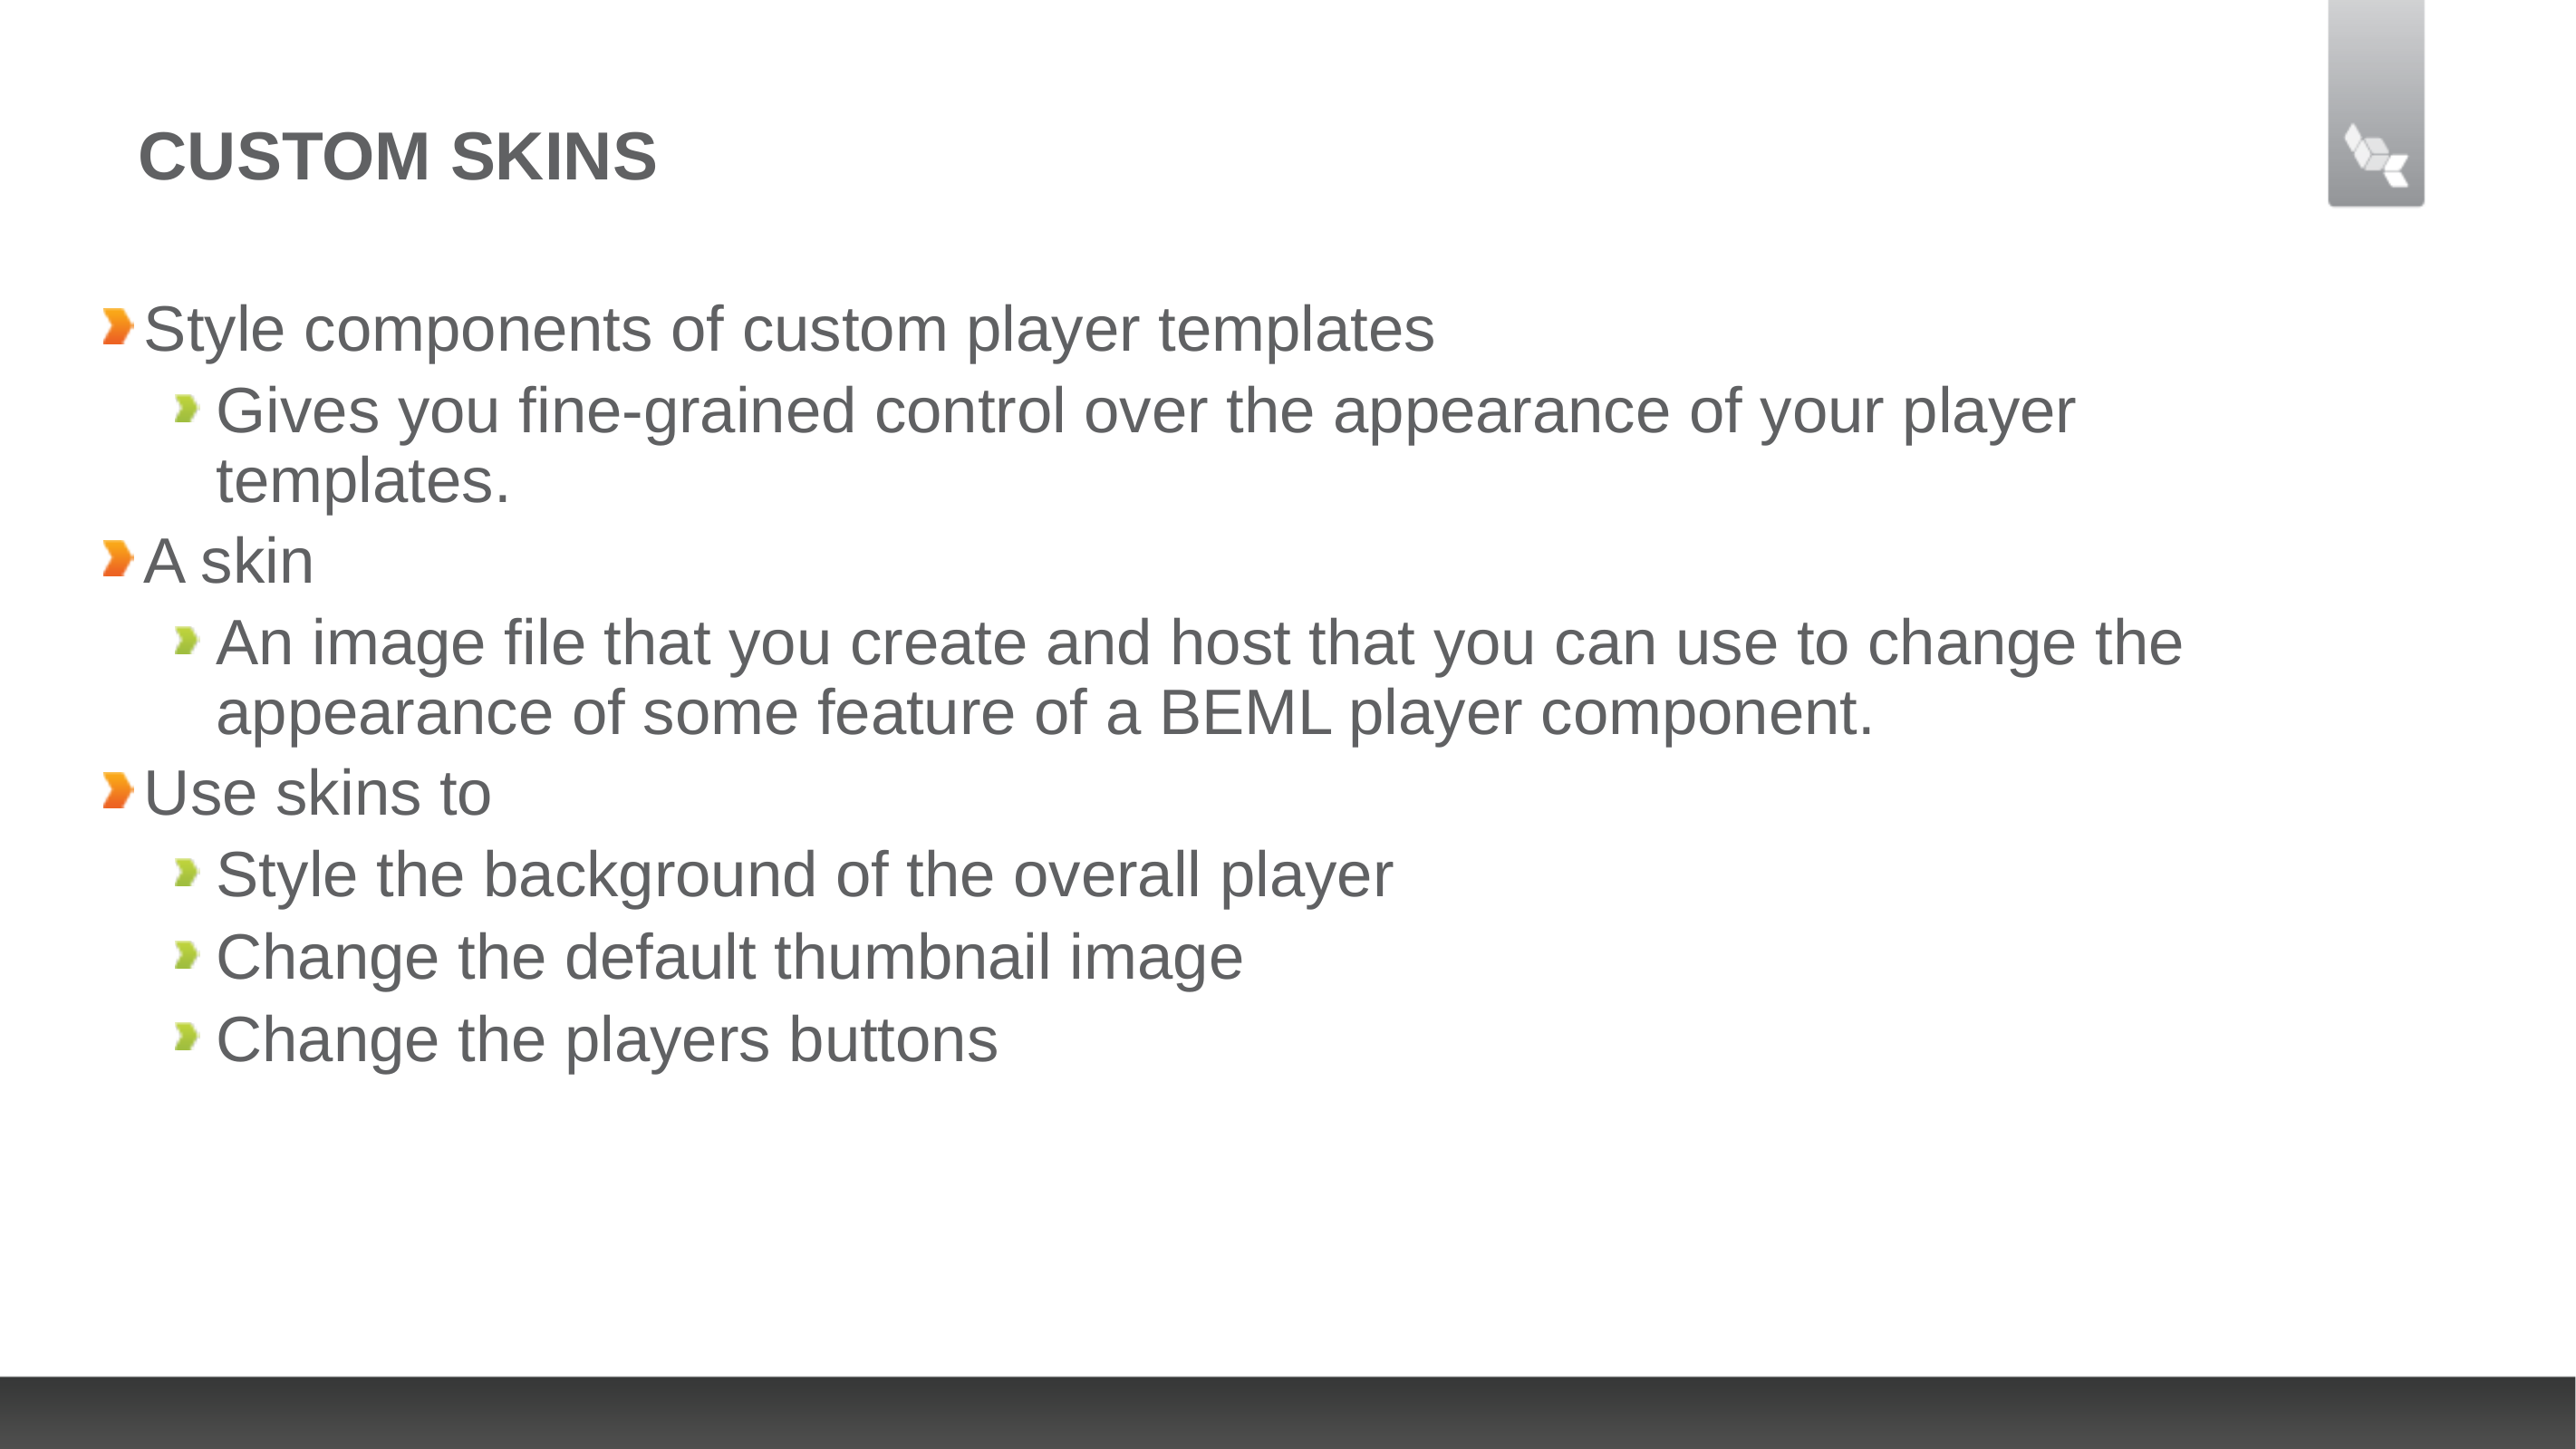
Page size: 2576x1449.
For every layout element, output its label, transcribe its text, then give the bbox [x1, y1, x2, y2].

title Custom Skins [115, 43, 2270, 261]
picture [0, 0, 2576, 1449]
list Style components of custom player templates Gives you fine-grained control over the appearance of your player templates. A skin An image file that you create and host that you can use to change the appearance of some feature of a BEML player component. Use skins to Style the background of the overall player Change the default thumbnail image Change the players buttons [80, 284, 2275, 1207]
